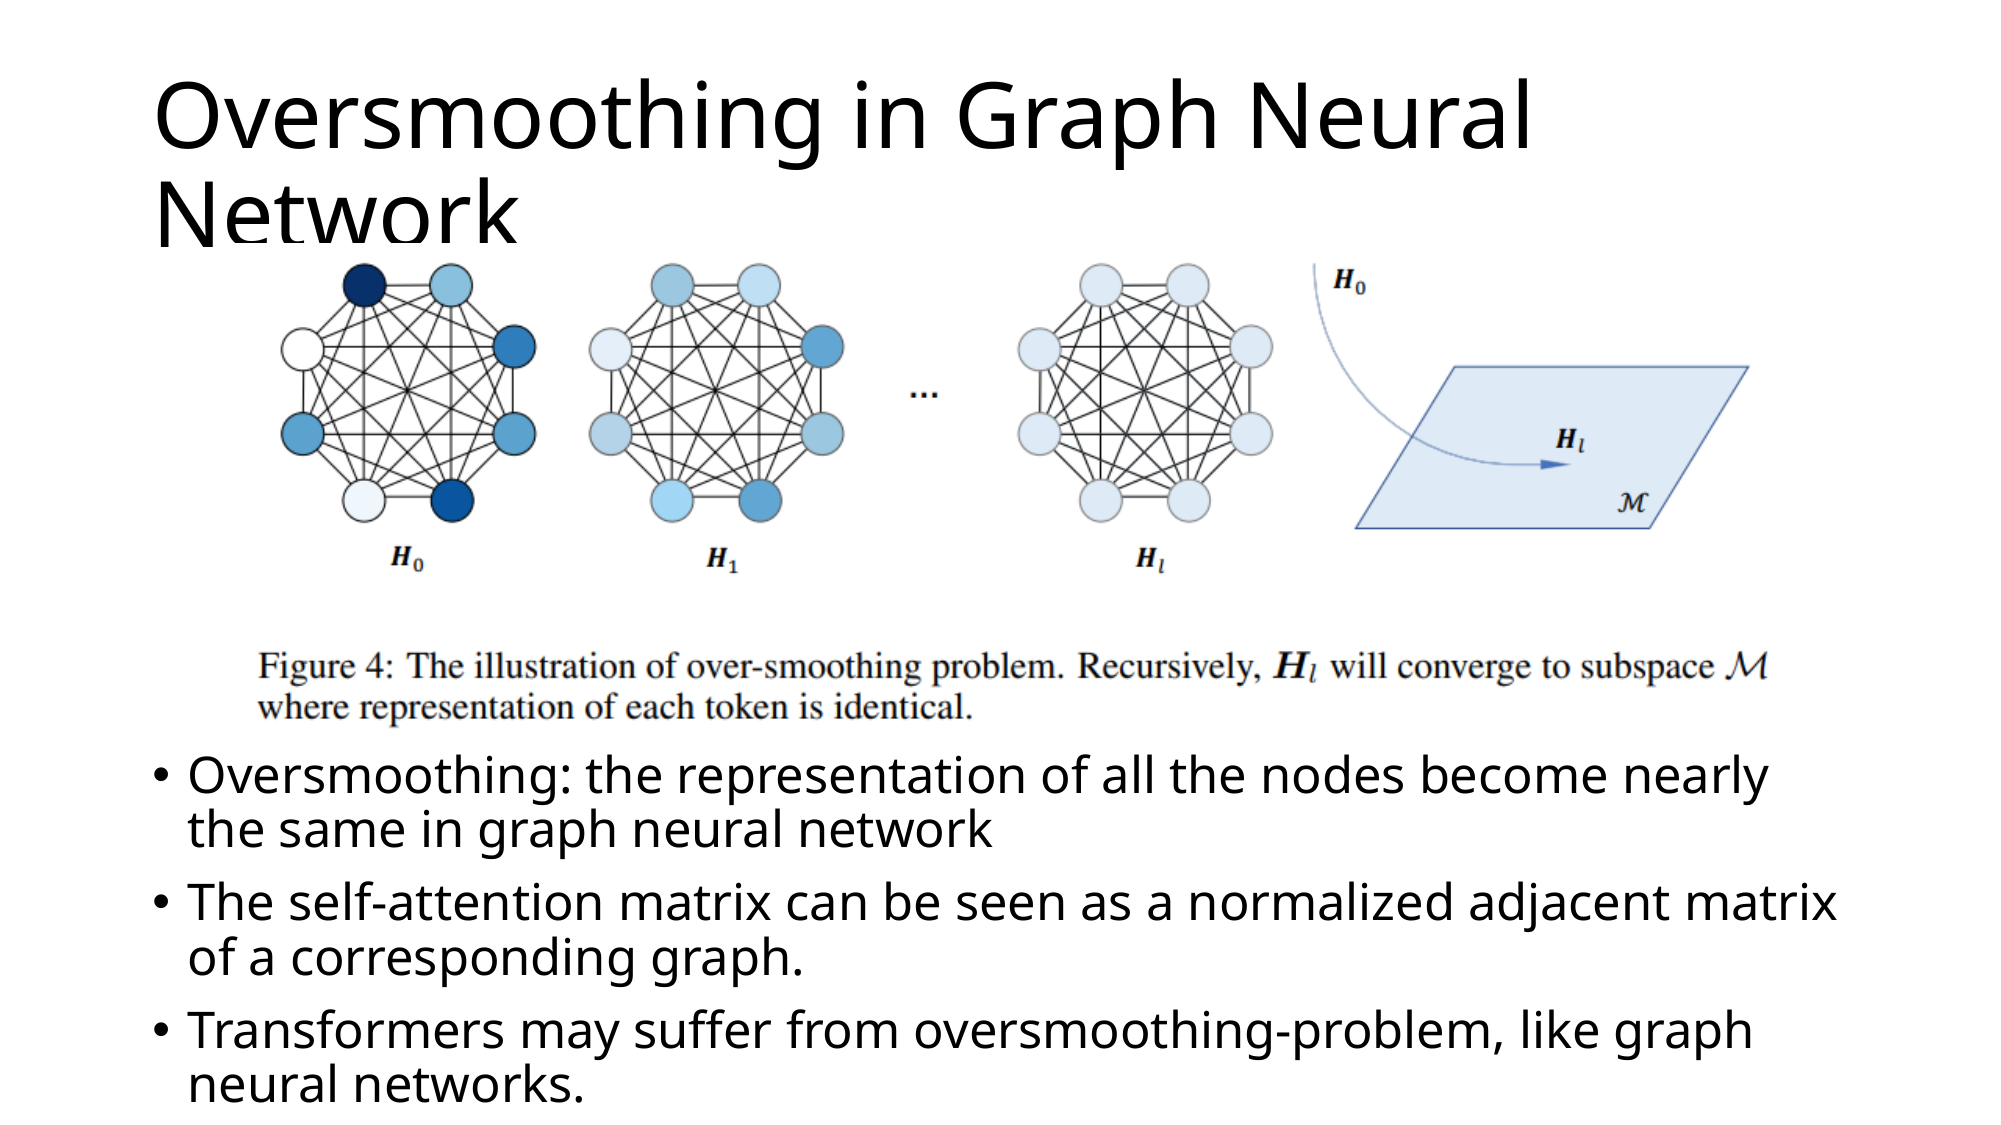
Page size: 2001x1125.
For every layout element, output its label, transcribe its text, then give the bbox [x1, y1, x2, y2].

title Oversmoothing in Graph Neural Network [137, 59, 1863, 278]
list Oversmoothing: the representation of all the nodes become nearly the same in graph neural network The self-attention matrix can be seen as a normalized adjacent matrix of a corresponding graph. Transformers may suffer from oversmoothing-problem, like graph neural networks. [137, 299, 1863, 1125]
picture [220, 243, 1805, 733]
